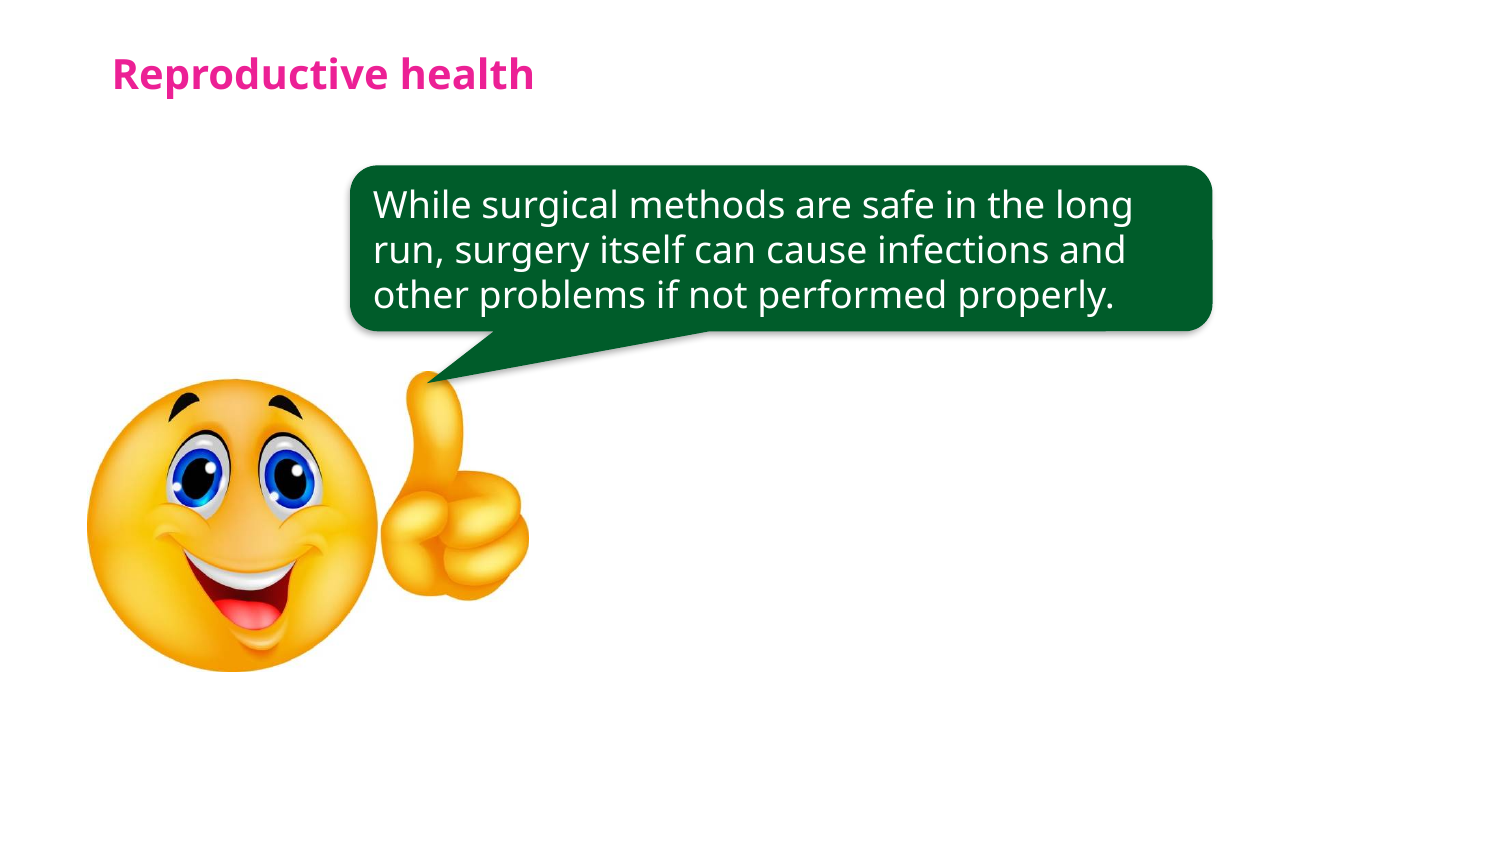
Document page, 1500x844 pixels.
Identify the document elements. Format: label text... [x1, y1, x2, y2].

picture [87, 371, 529, 673]
text_box Reproductive health [96, 40, 551, 105]
text_box While surgical methods are safe in the long run, surgery itself can cause infections and other problems if not performed properly. [349, 164, 1214, 370]
